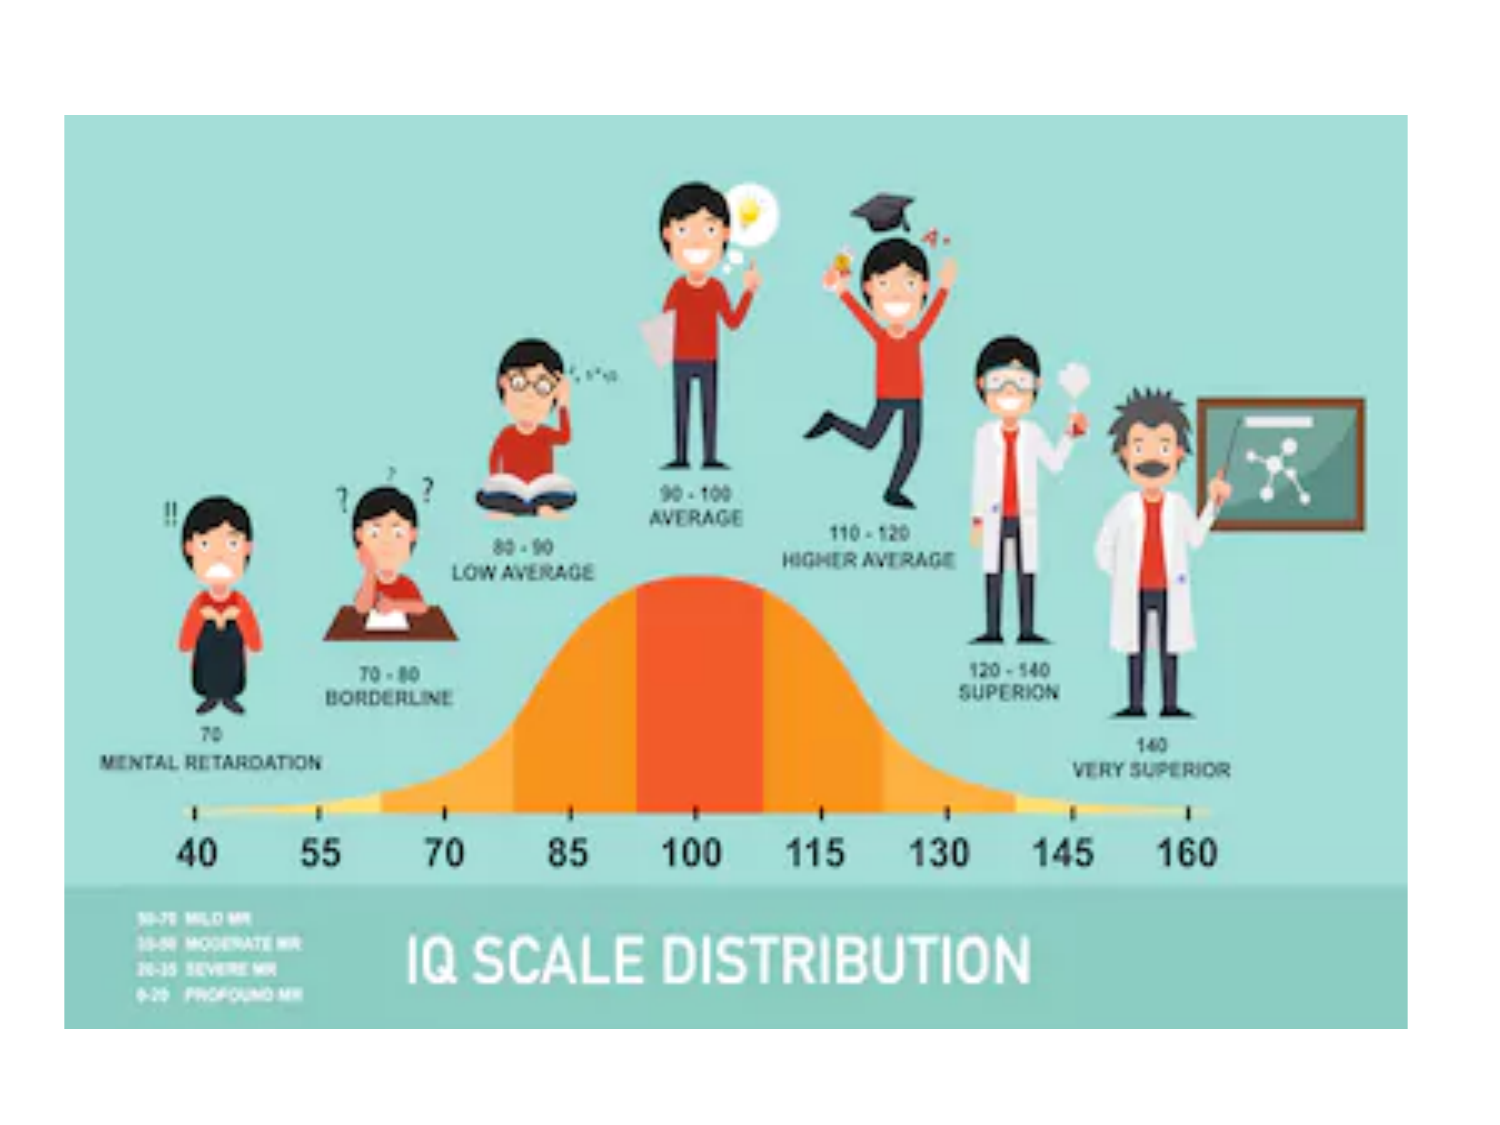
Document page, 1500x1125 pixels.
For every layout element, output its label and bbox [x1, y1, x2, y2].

picture [63, 115, 1408, 1030]
